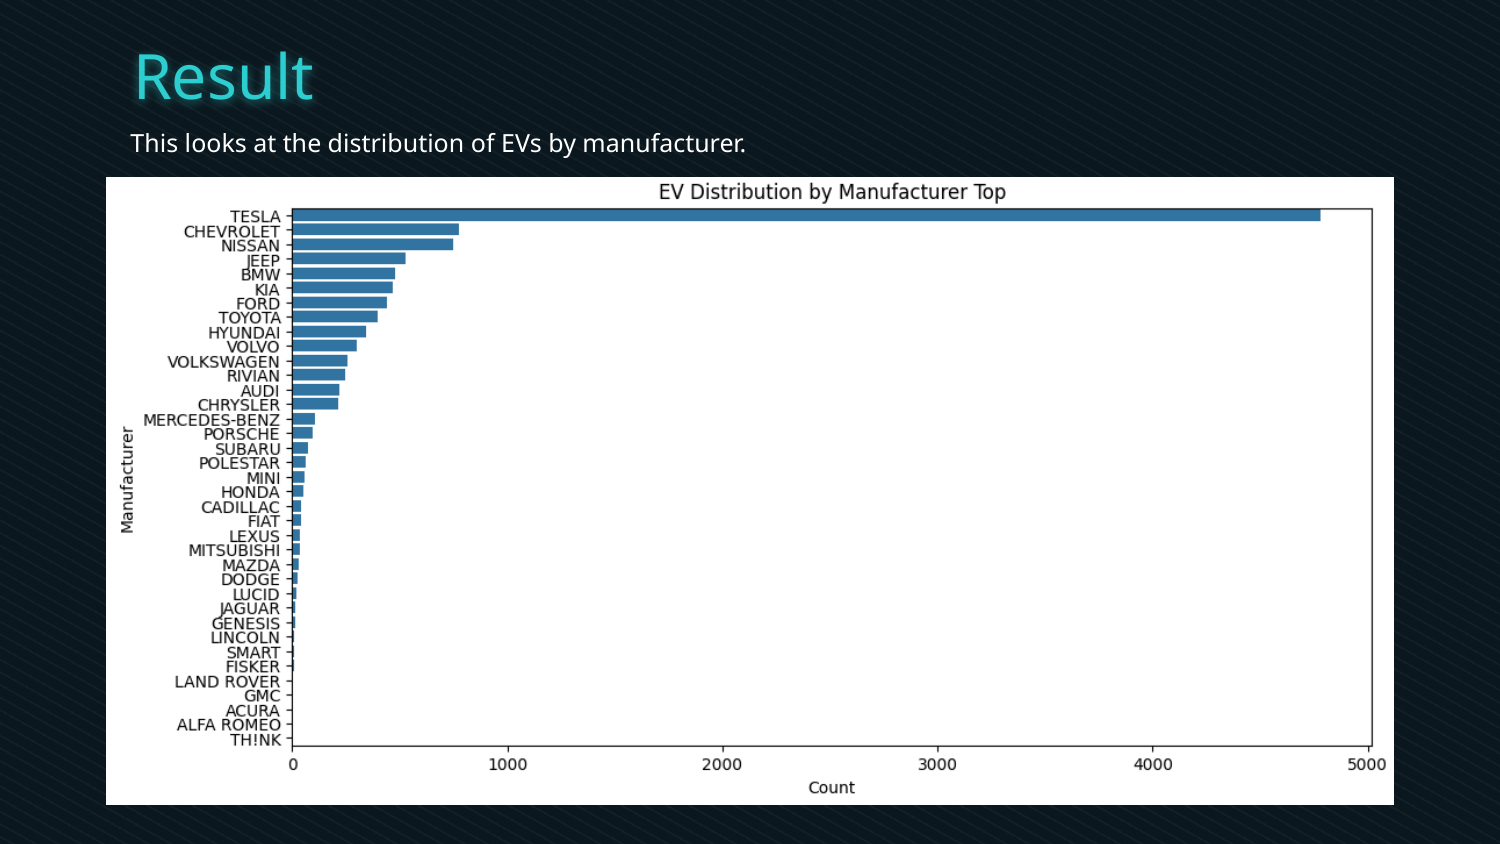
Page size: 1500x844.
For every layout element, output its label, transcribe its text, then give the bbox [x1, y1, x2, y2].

text_box This looks at the distribution of EVs by manufacturer. [115, 112, 1394, 168]
picture [105, 177, 1395, 805]
title Result [118, 21, 1382, 112]
